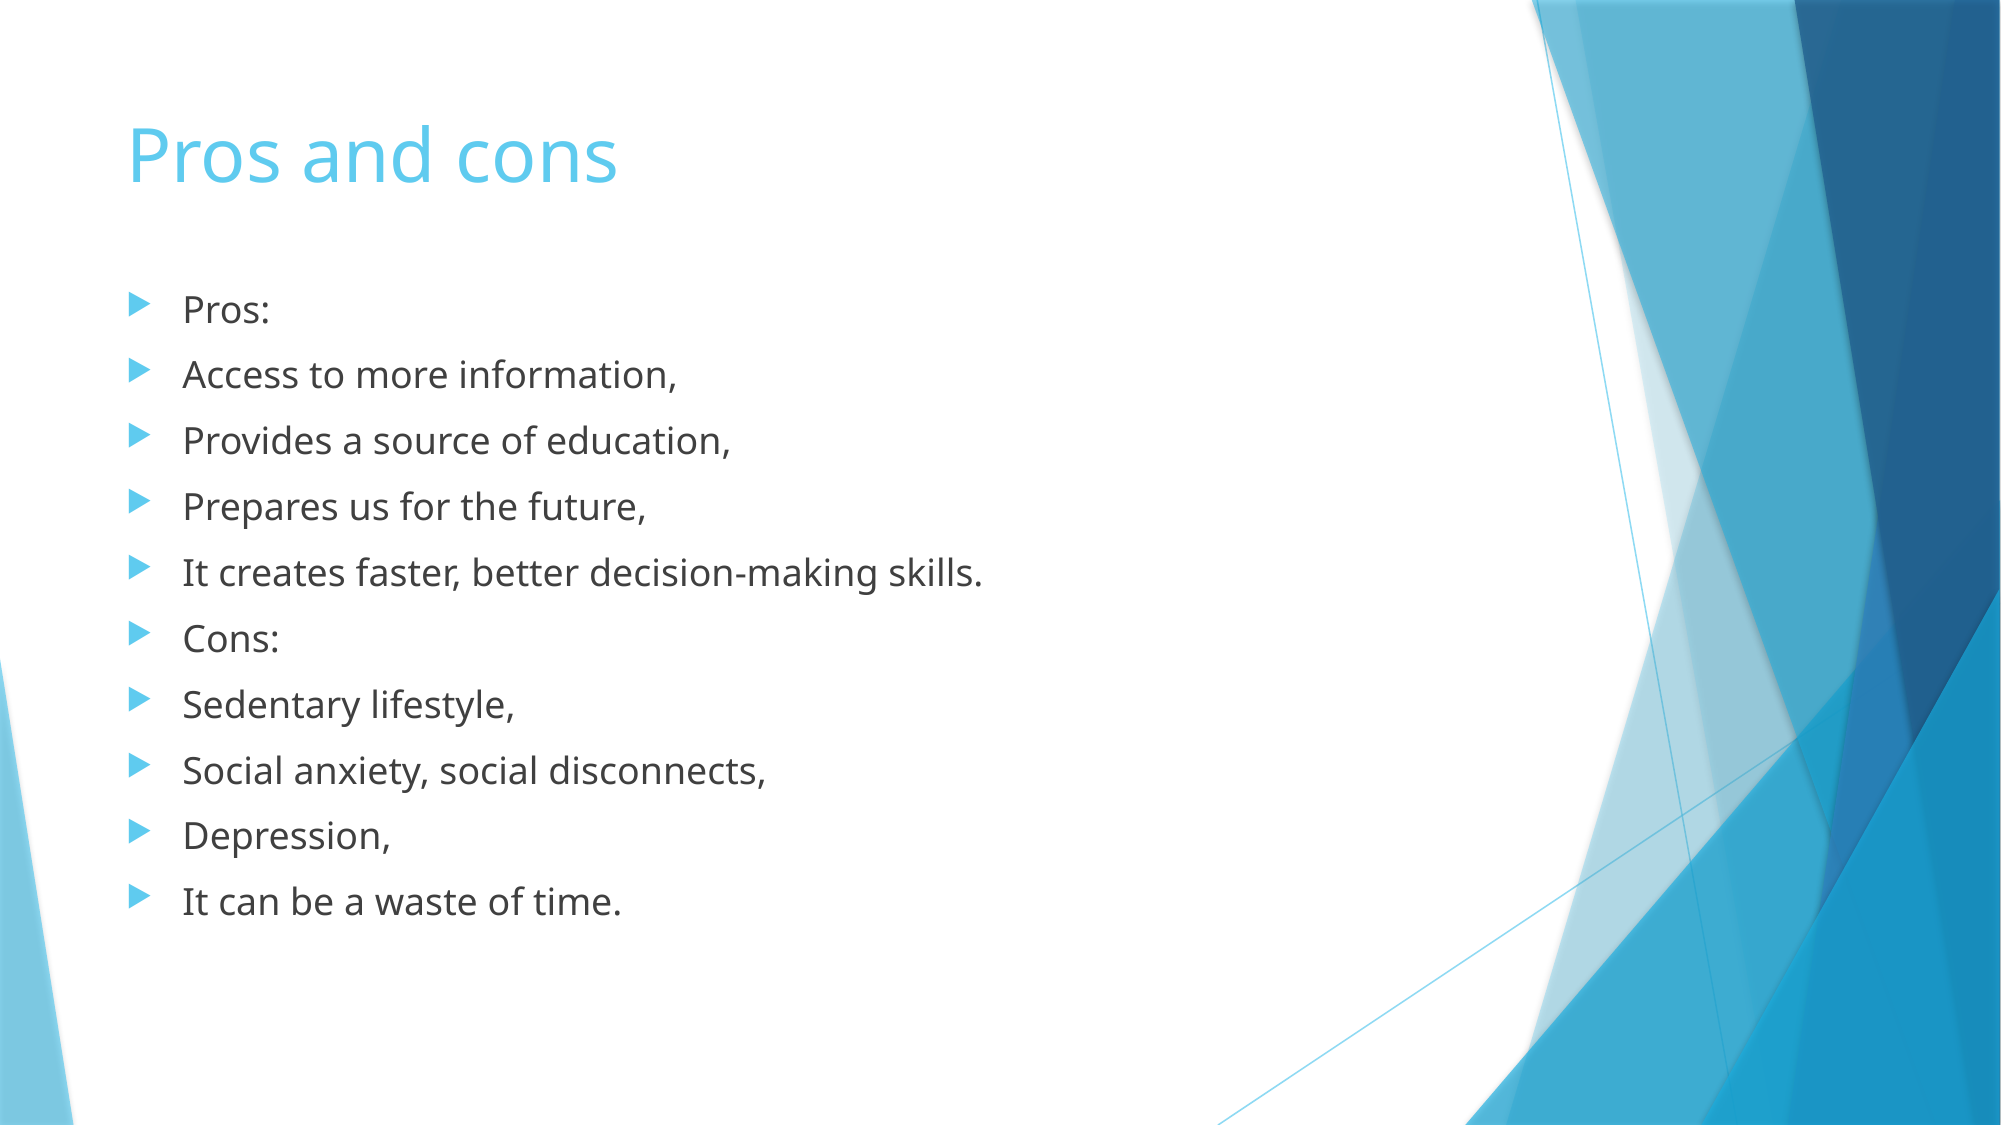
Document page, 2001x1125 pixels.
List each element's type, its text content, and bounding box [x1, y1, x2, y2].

list Pros: Access to more information, Provides a source of education, Prepares us for the future, It creates faster, better decision-making skills. Cons: Sedentary lifestyle, Social anxiety, social disconnects, Depression, It can be a waste of time. [111, 278, 1522, 991]
title Pros and cons [111, 99, 1522, 278]
